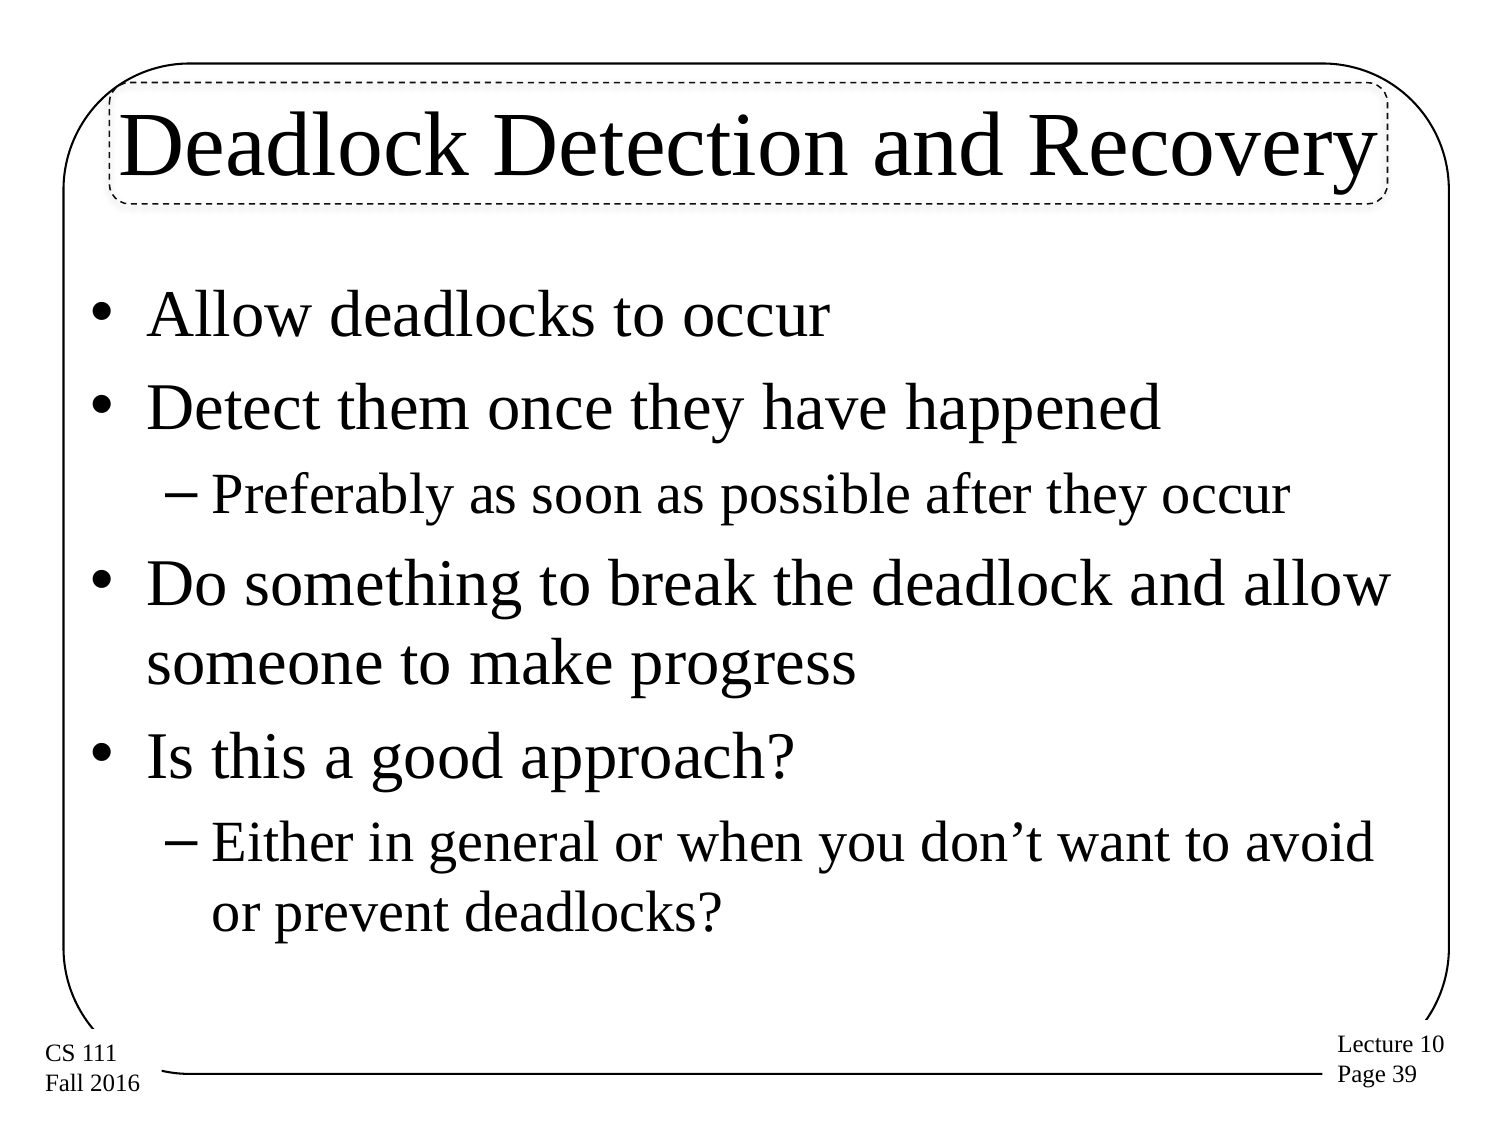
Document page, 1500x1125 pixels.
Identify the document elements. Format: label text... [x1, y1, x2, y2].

text_box [108, 81, 1389, 205]
title Deadlock Detection and Recovery [74, 44, 1426, 233]
list Allow deadlocks to occur Detect them once they have happened Preferably as soon as possible after they occur Do something to break the deadlock and allow someone to make progress Is this a good approach? Either in general or when you don’t want to avoid or prevent deadlocks? [74, 262, 1426, 1006]
